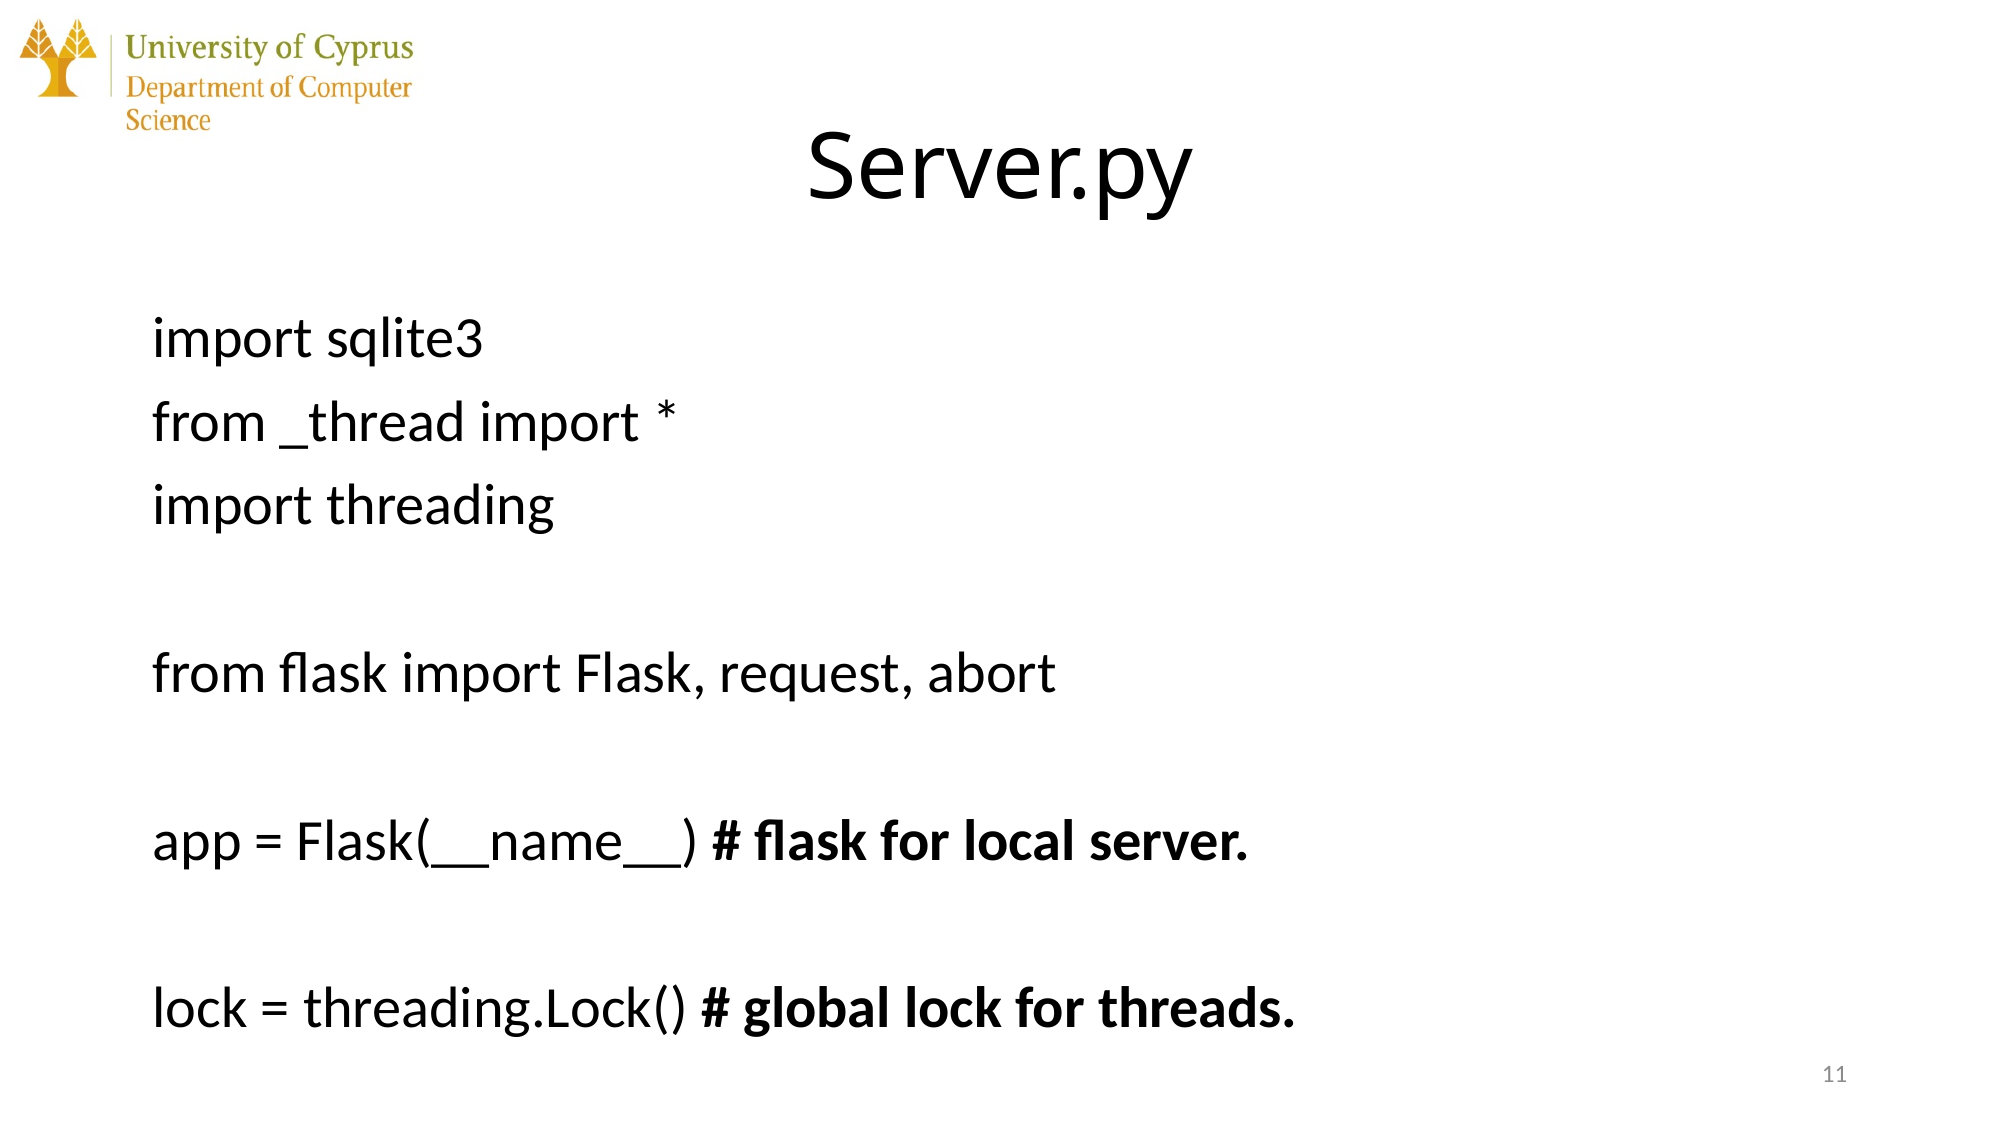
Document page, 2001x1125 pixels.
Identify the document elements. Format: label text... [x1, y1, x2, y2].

list import sqlite3 from _thread import * import threading from flask import Flask, request, abort app = Flask(__name__) # flask for local server. lock = threading.Lock() # global lock for threads. [137, 299, 1863, 1014]
title Server.py [137, 59, 1863, 278]
picture [0, 0, 439, 169]
slide_number 11 [1412, 1042, 1863, 1103]
